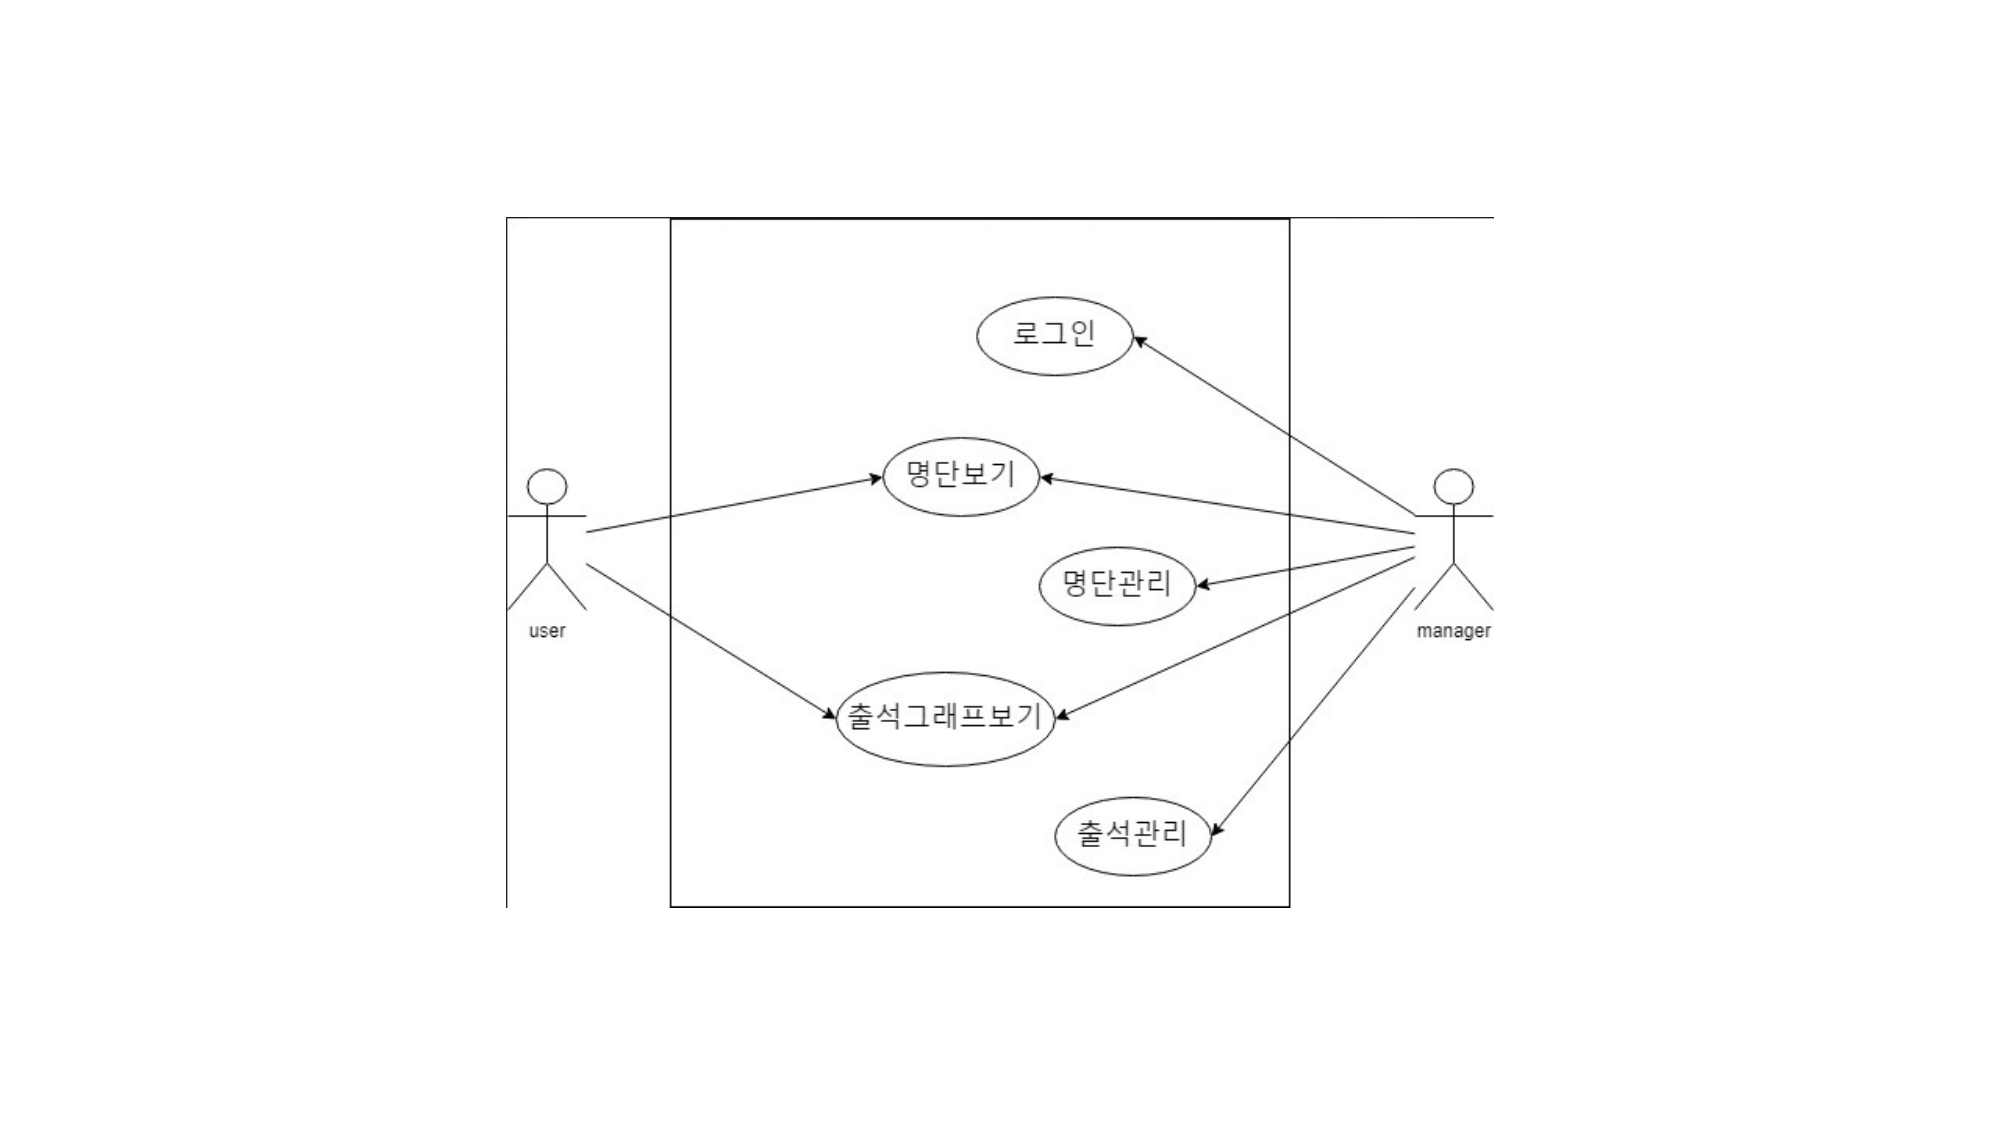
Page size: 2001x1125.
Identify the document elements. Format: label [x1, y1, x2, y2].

picture [506, 217, 1494, 908]
